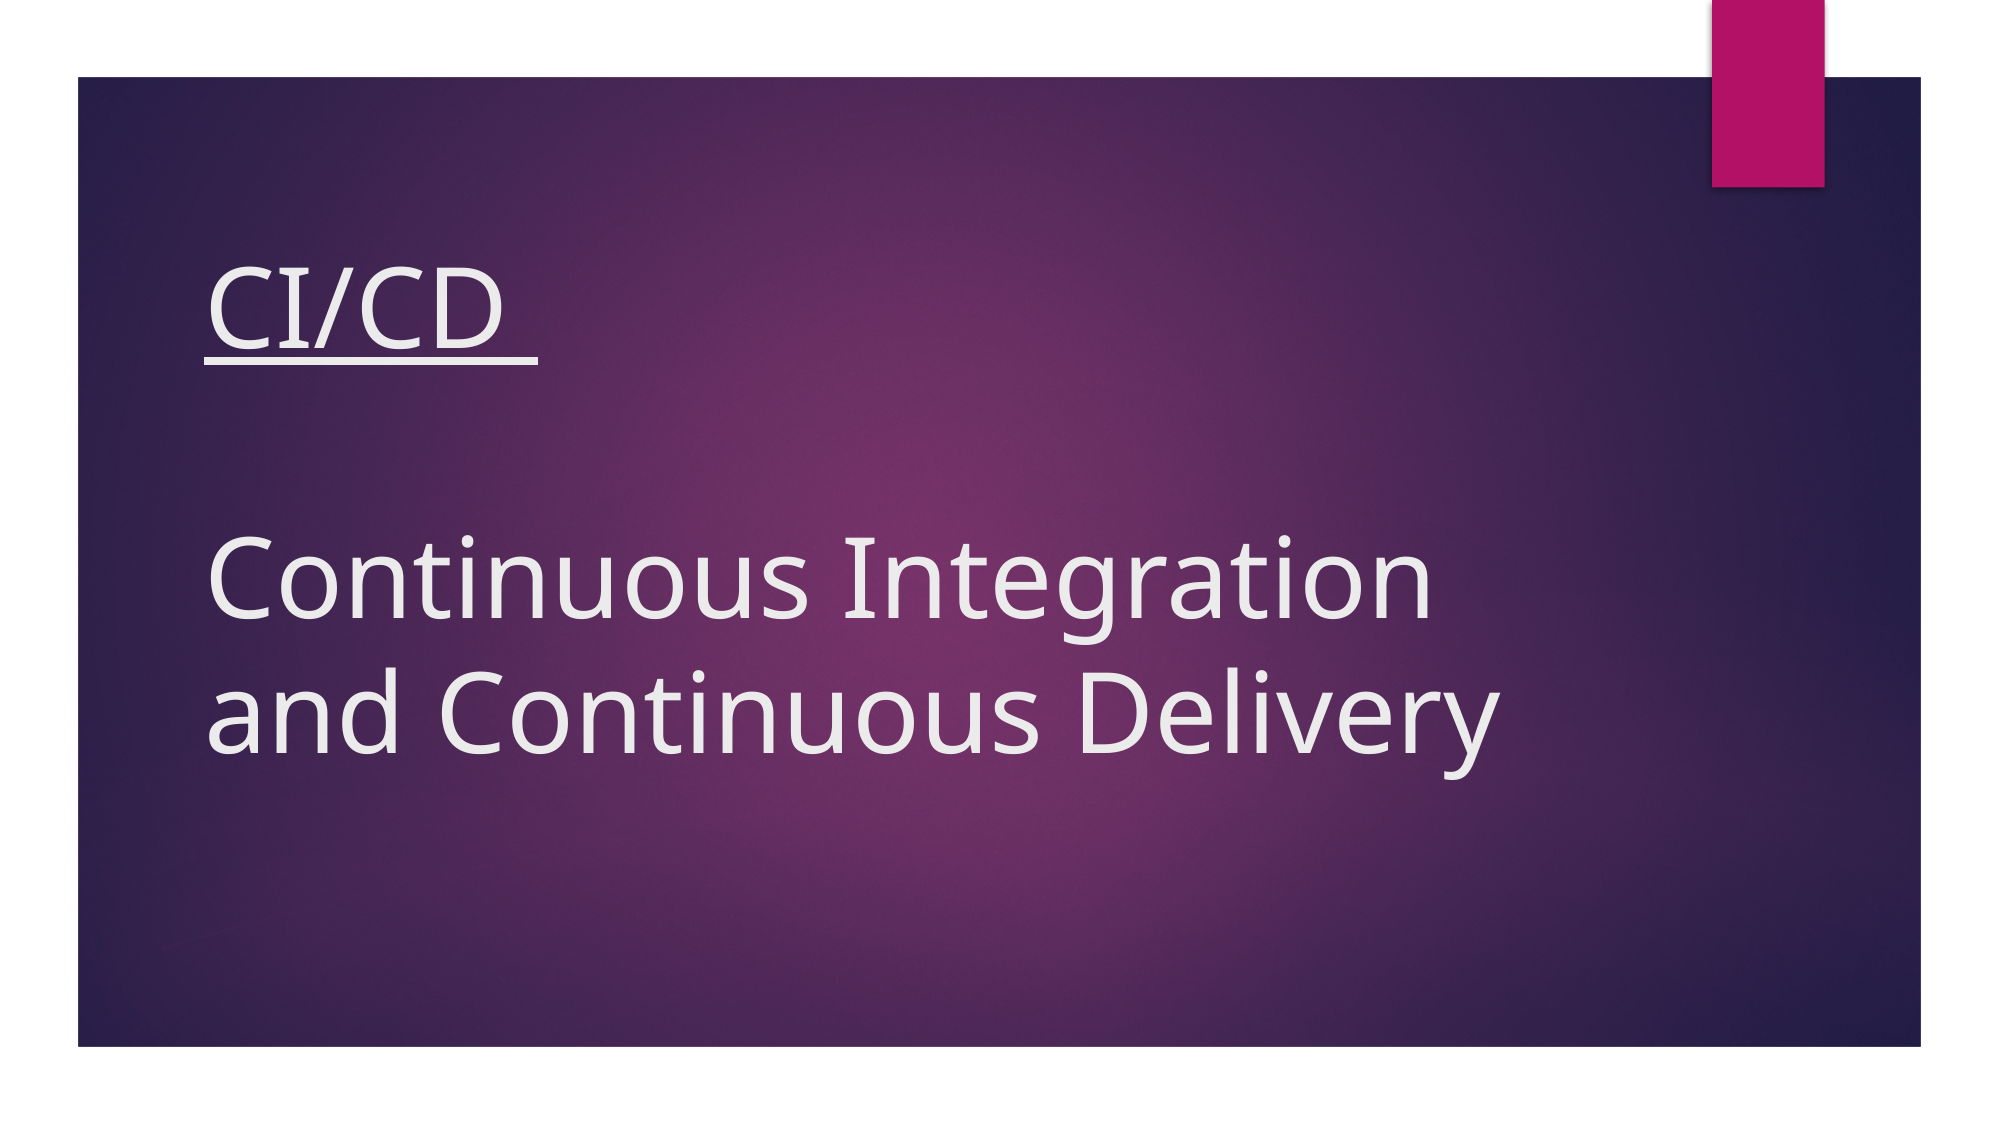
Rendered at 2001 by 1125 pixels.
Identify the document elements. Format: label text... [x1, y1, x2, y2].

title CI/CD Continuous Integration and Continuous Delivery [189, 389, 1638, 784]
